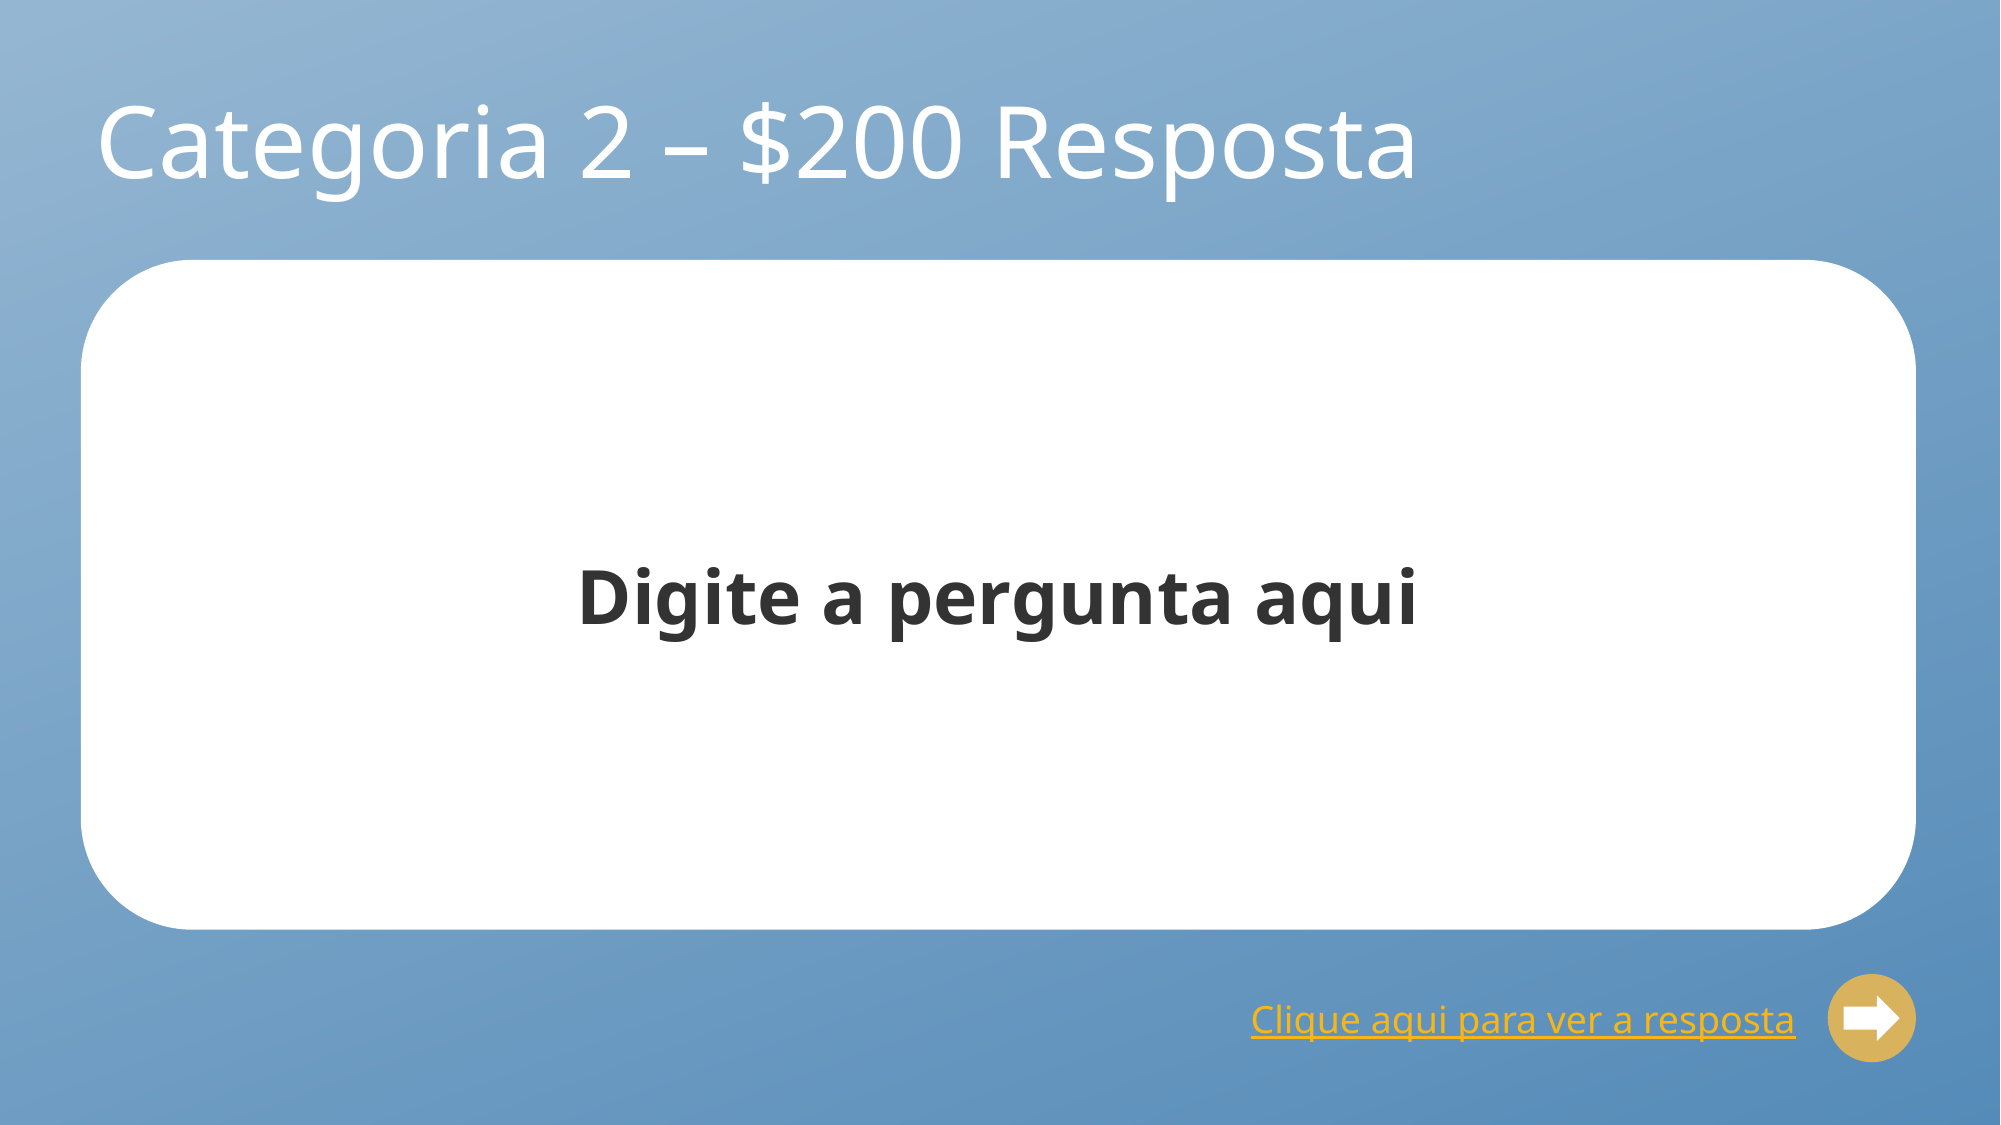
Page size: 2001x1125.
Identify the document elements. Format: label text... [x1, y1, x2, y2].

title Categoria 2 – $200 Resposta [80, 37, 1806, 255]
text_box Digite a pergunta aqui [79, 258, 1917, 931]
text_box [1827, 973, 1916, 1063]
text_box Clique aqui para ver a resposta [1230, 988, 1811, 1055]
